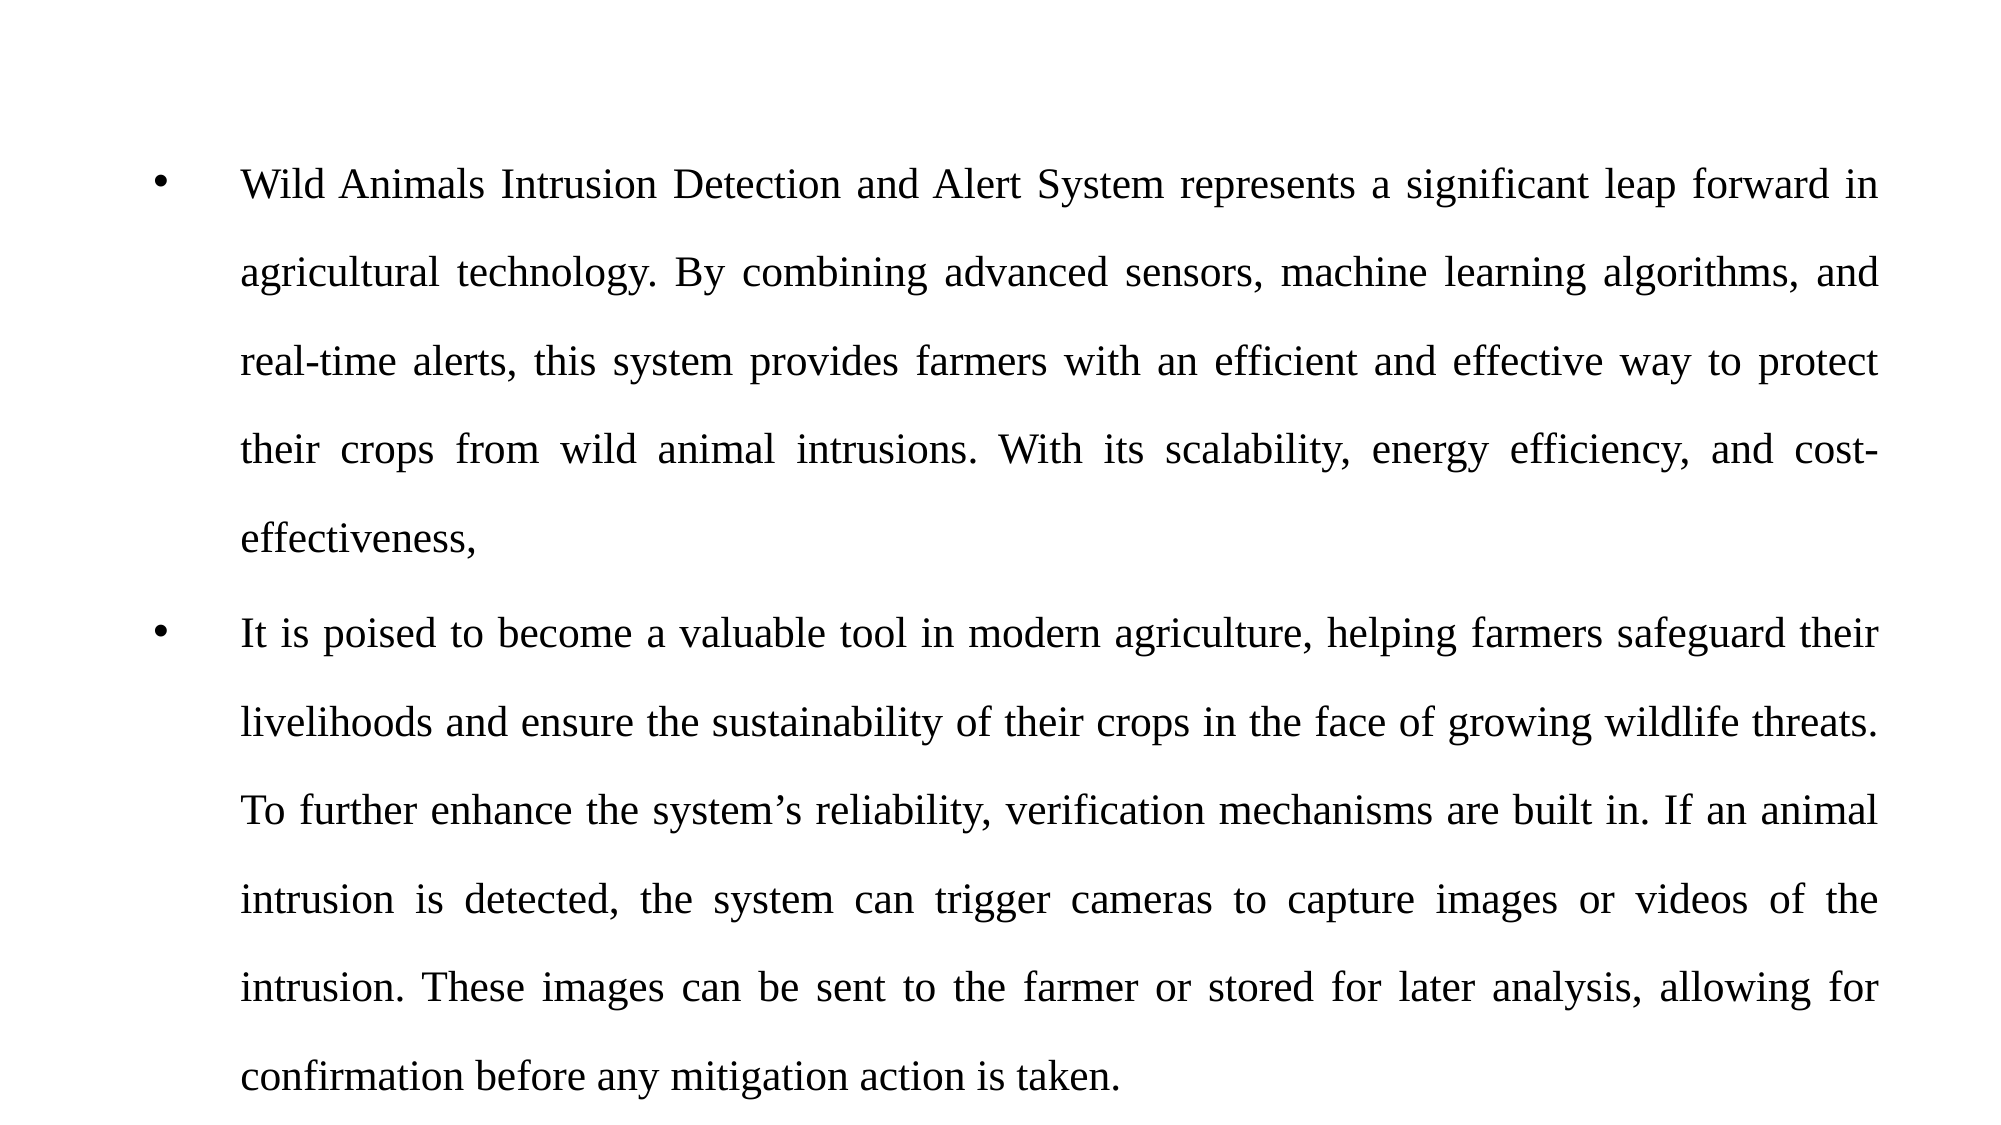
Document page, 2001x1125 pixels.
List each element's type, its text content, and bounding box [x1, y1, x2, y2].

list Wild Animals Intrusion Detection and Alert System represents a significant leap forward in agricultural technology. By combining advanced sensors, machine learning algorithms, and real-time alerts, this system provides farmers with an efficient and effective way to protect their crops from wild animal intrusions. With its scalability, energy efficiency, and cost-effectiveness, It is poised to become a valuable tool in modern agriculture, helping farmers safeguard their livelihoods and ensure the sustainability of their crops in the face of growing wildlife threats. To further enhance the system’s reliability, verification mechanisms are built in. If an animal intrusion is detected, the system can trigger cameras to capture images or videos of the intrusion. These images can be sent to the farmer or stored for later analysis, allowing for confirmation before any mitigation action is taken. [138, 91, 1897, 1125]
